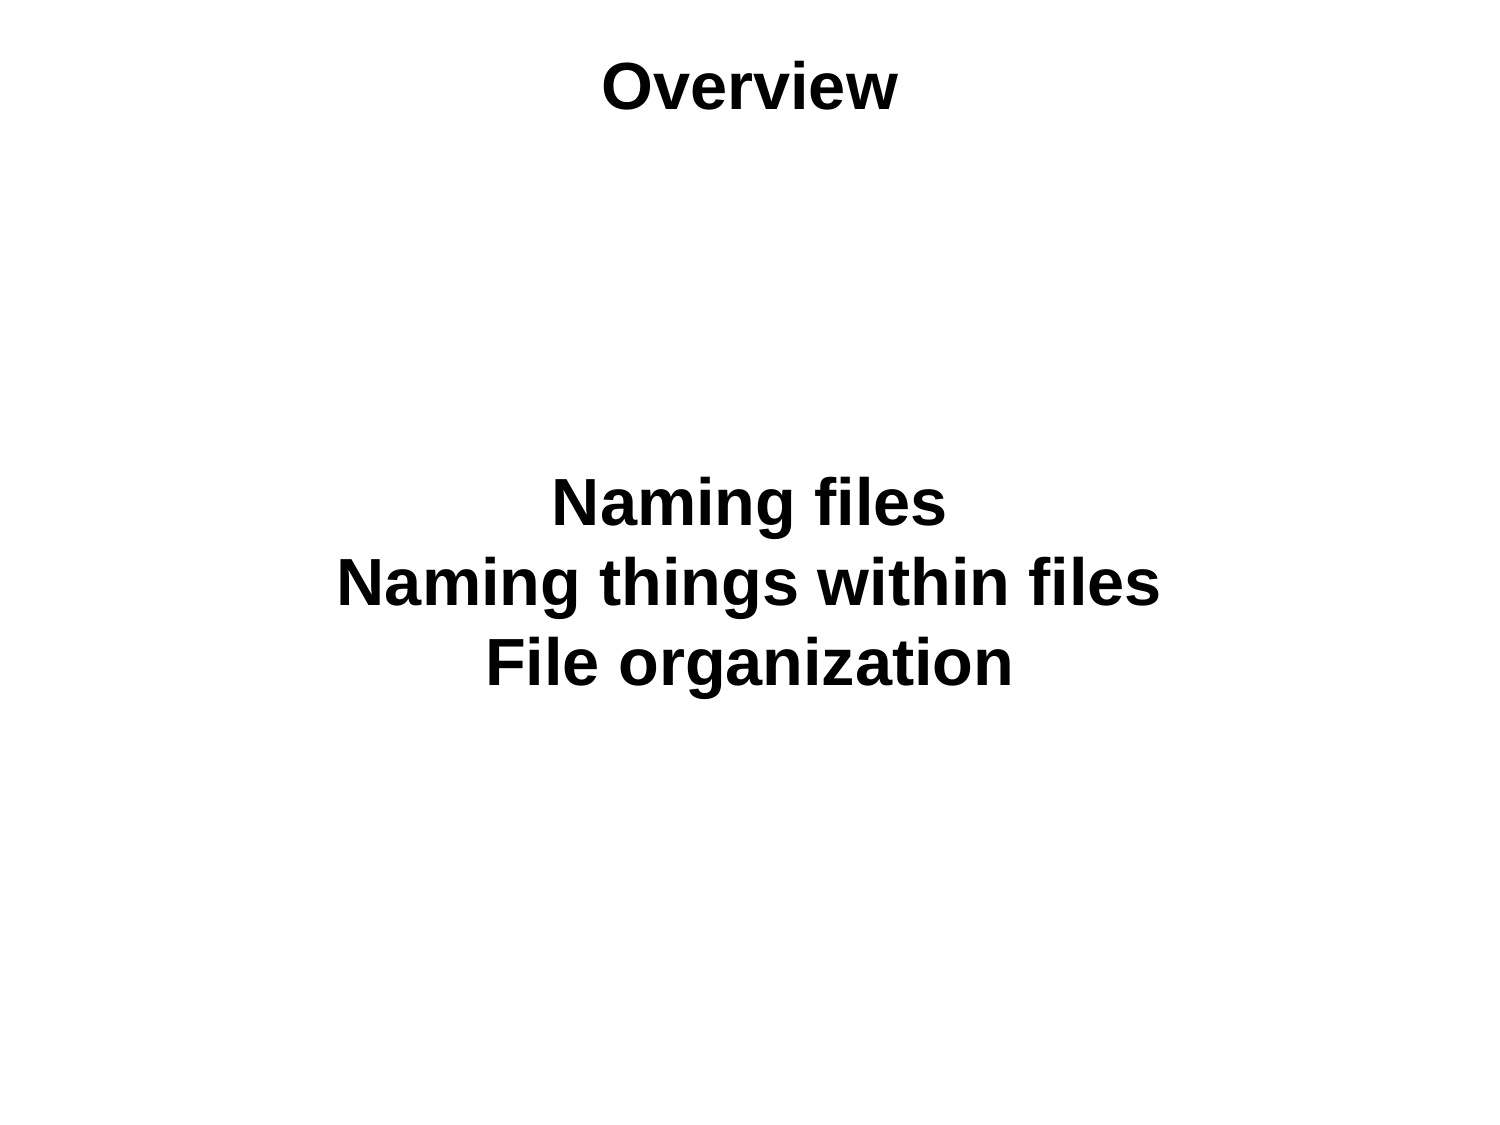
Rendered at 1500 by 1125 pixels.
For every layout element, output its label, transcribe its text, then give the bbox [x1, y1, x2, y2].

text_box Overview [73, 35, 1427, 131]
text_box Naming files Naming things within files File organization [73, 451, 1427, 707]
